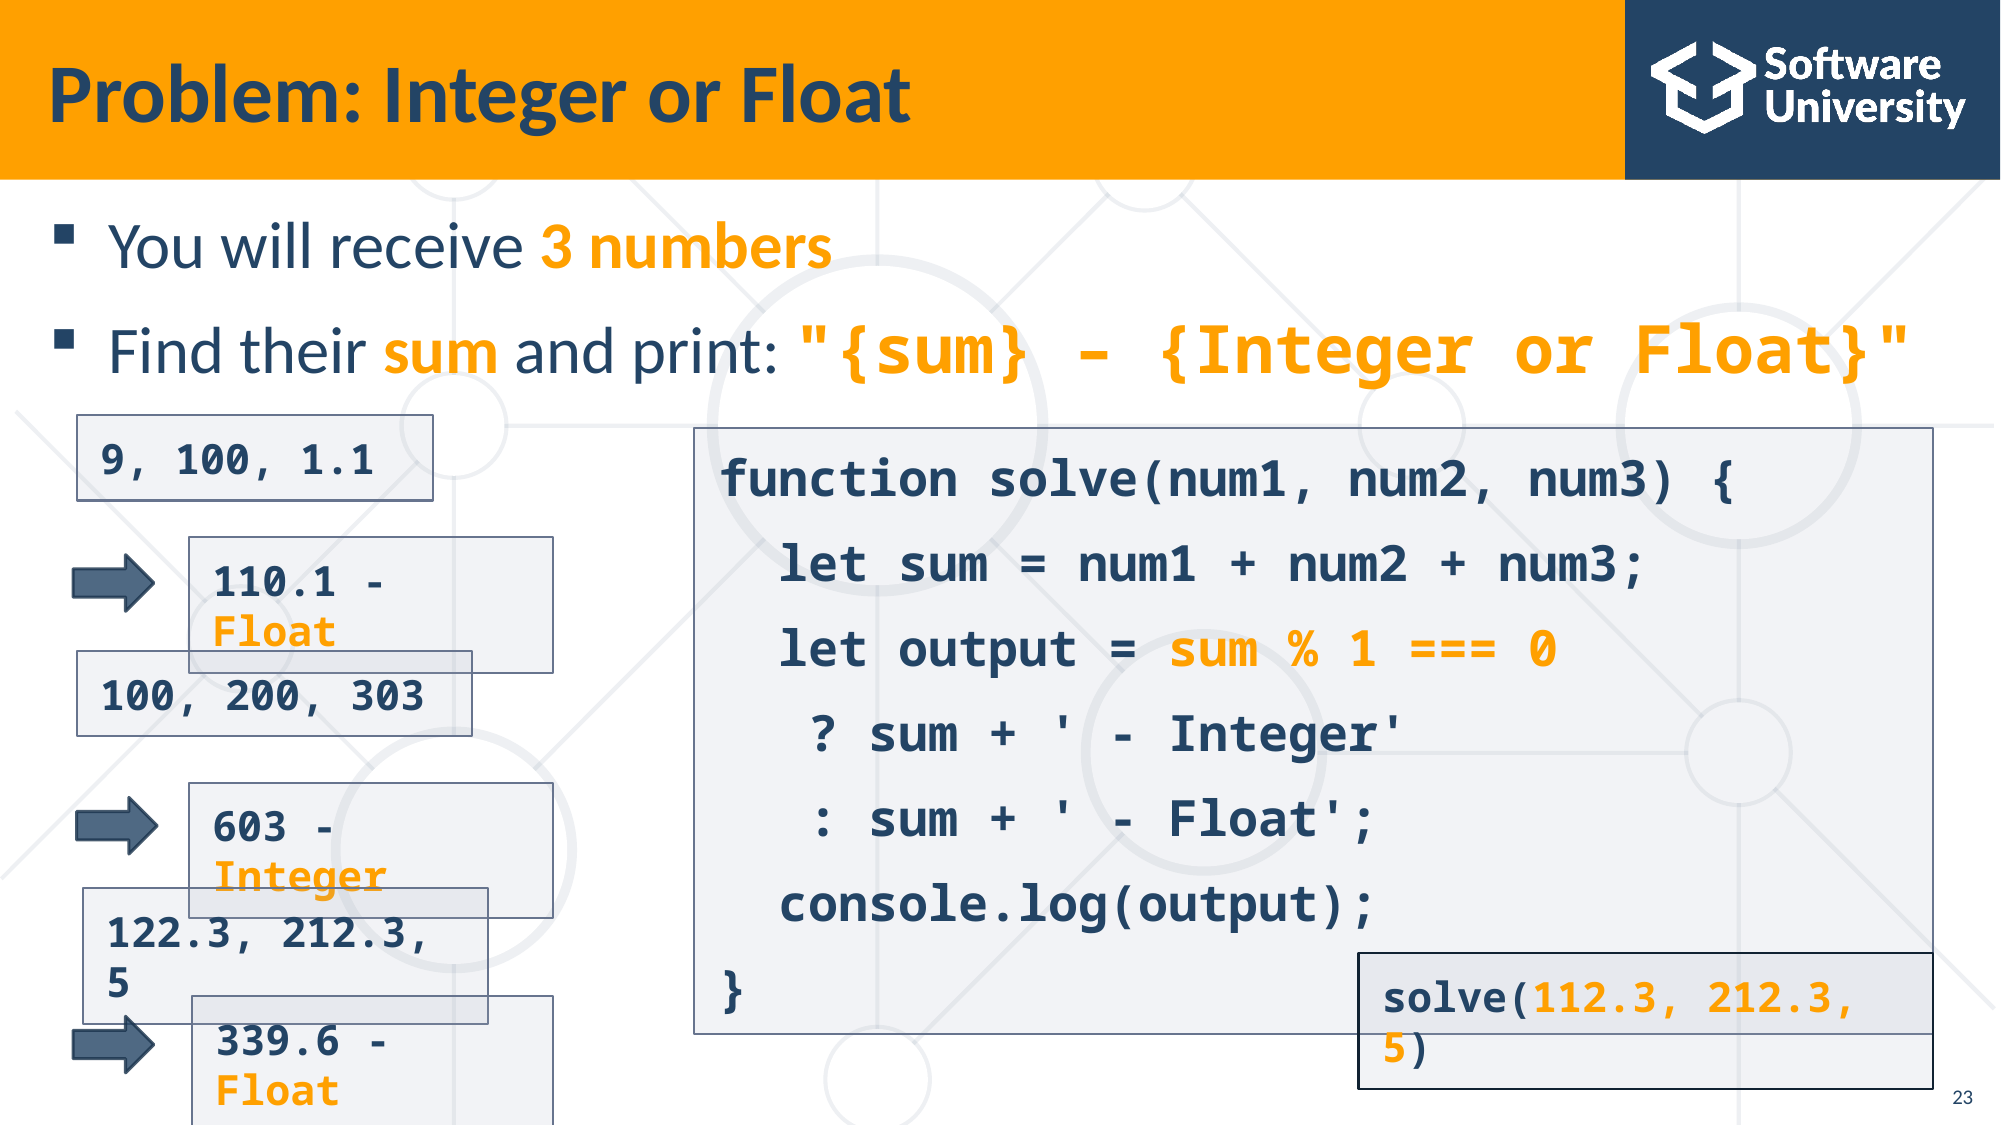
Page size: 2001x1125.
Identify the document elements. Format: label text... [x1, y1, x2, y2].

text_box [71, 1014, 156, 1075]
text_box 100, 200, 303 [76, 650, 473, 737]
text_box [74, 795, 160, 856]
text_box 110.1 - Float [188, 537, 554, 673]
text_box [71, 552, 156, 614]
list You will receive 3 numbers Find their sum and print: "{sum} – {Integer or Float}" [31, 196, 1970, 1104]
text_box 603 - Integer [188, 782, 554, 918]
text_box function solve(num1, num2, num3) { let sum = num1 + num2 + num3; let output = sum % 1 === 0 ? sum + ' - Integer' : sum + ' - Float'; console.log(output); } [694, 428, 1934, 1034]
slide_number 23 [1927, 1067, 1989, 1117]
text_box 122.3, 212.3, 5 [82, 888, 489, 1024]
text_box solve(112.3, 212.3, 5) [1358, 953, 1934, 1089]
text_box 9, 100, 1.1 [76, 415, 434, 501]
picture [1651, 41, 1966, 134]
text_box 339.6 - Float [191, 996, 554, 1125]
title Problem: Integer or Float [31, 16, 1625, 162]
